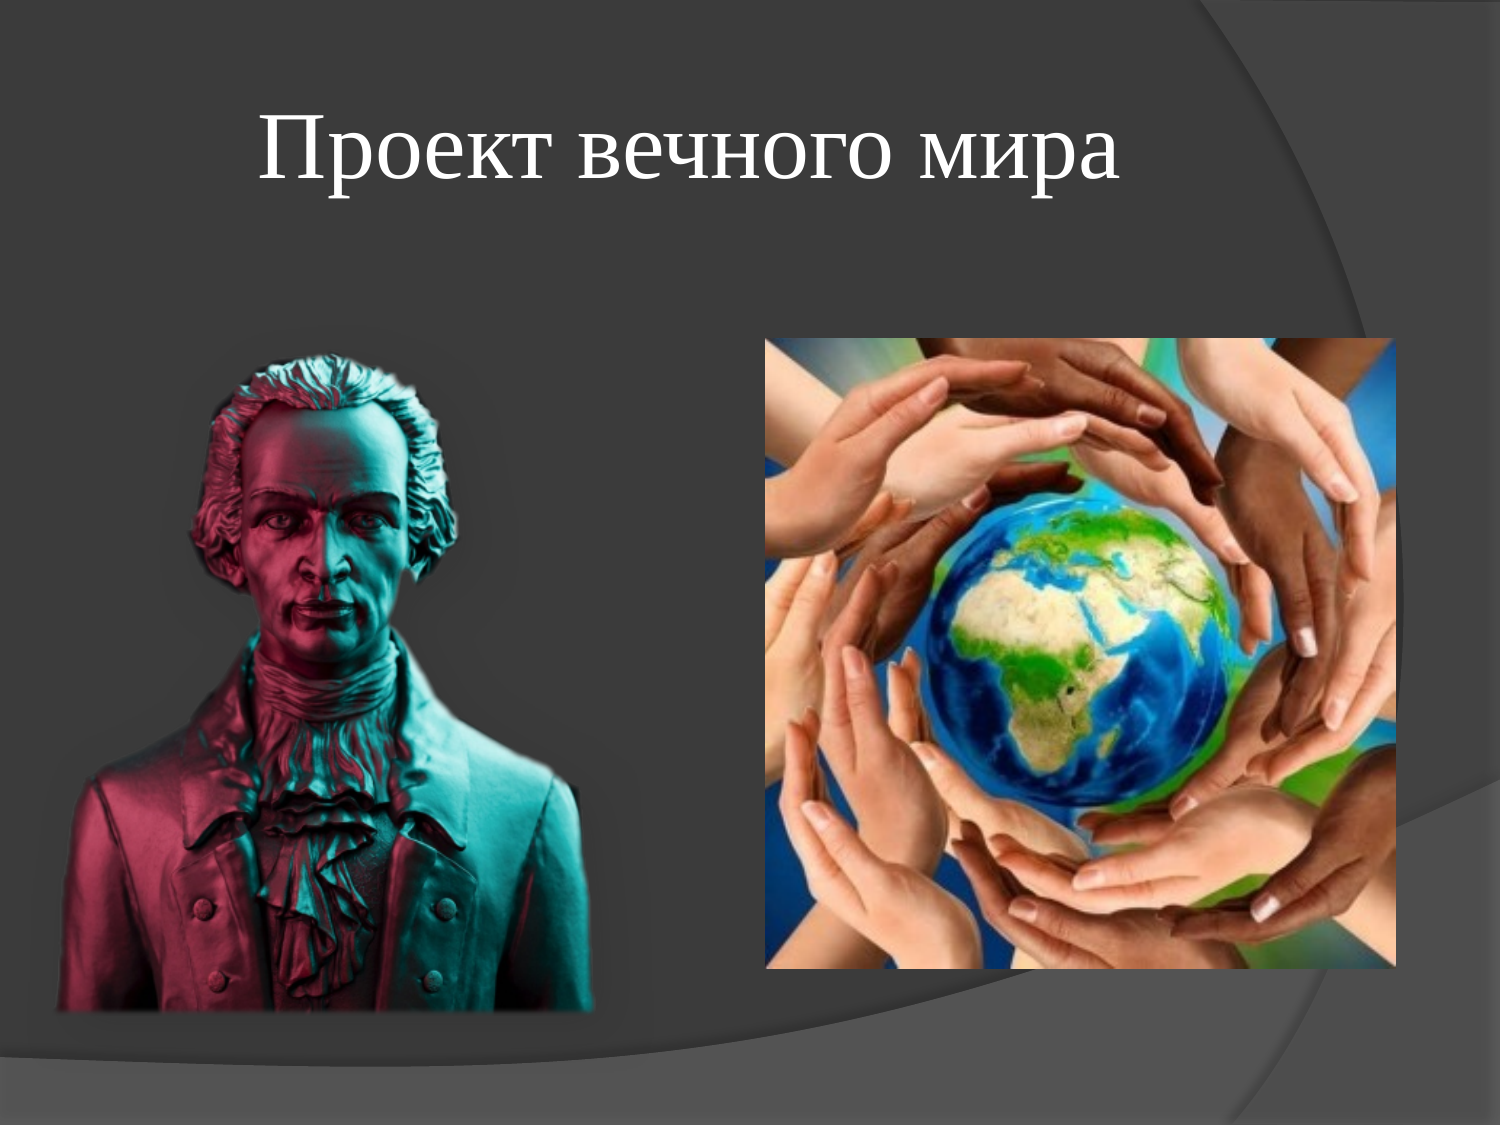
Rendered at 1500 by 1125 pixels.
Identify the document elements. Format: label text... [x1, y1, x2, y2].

title Проект вечного мира [76, 46, 1303, 234]
picture [0, 172, 1397, 1017]
